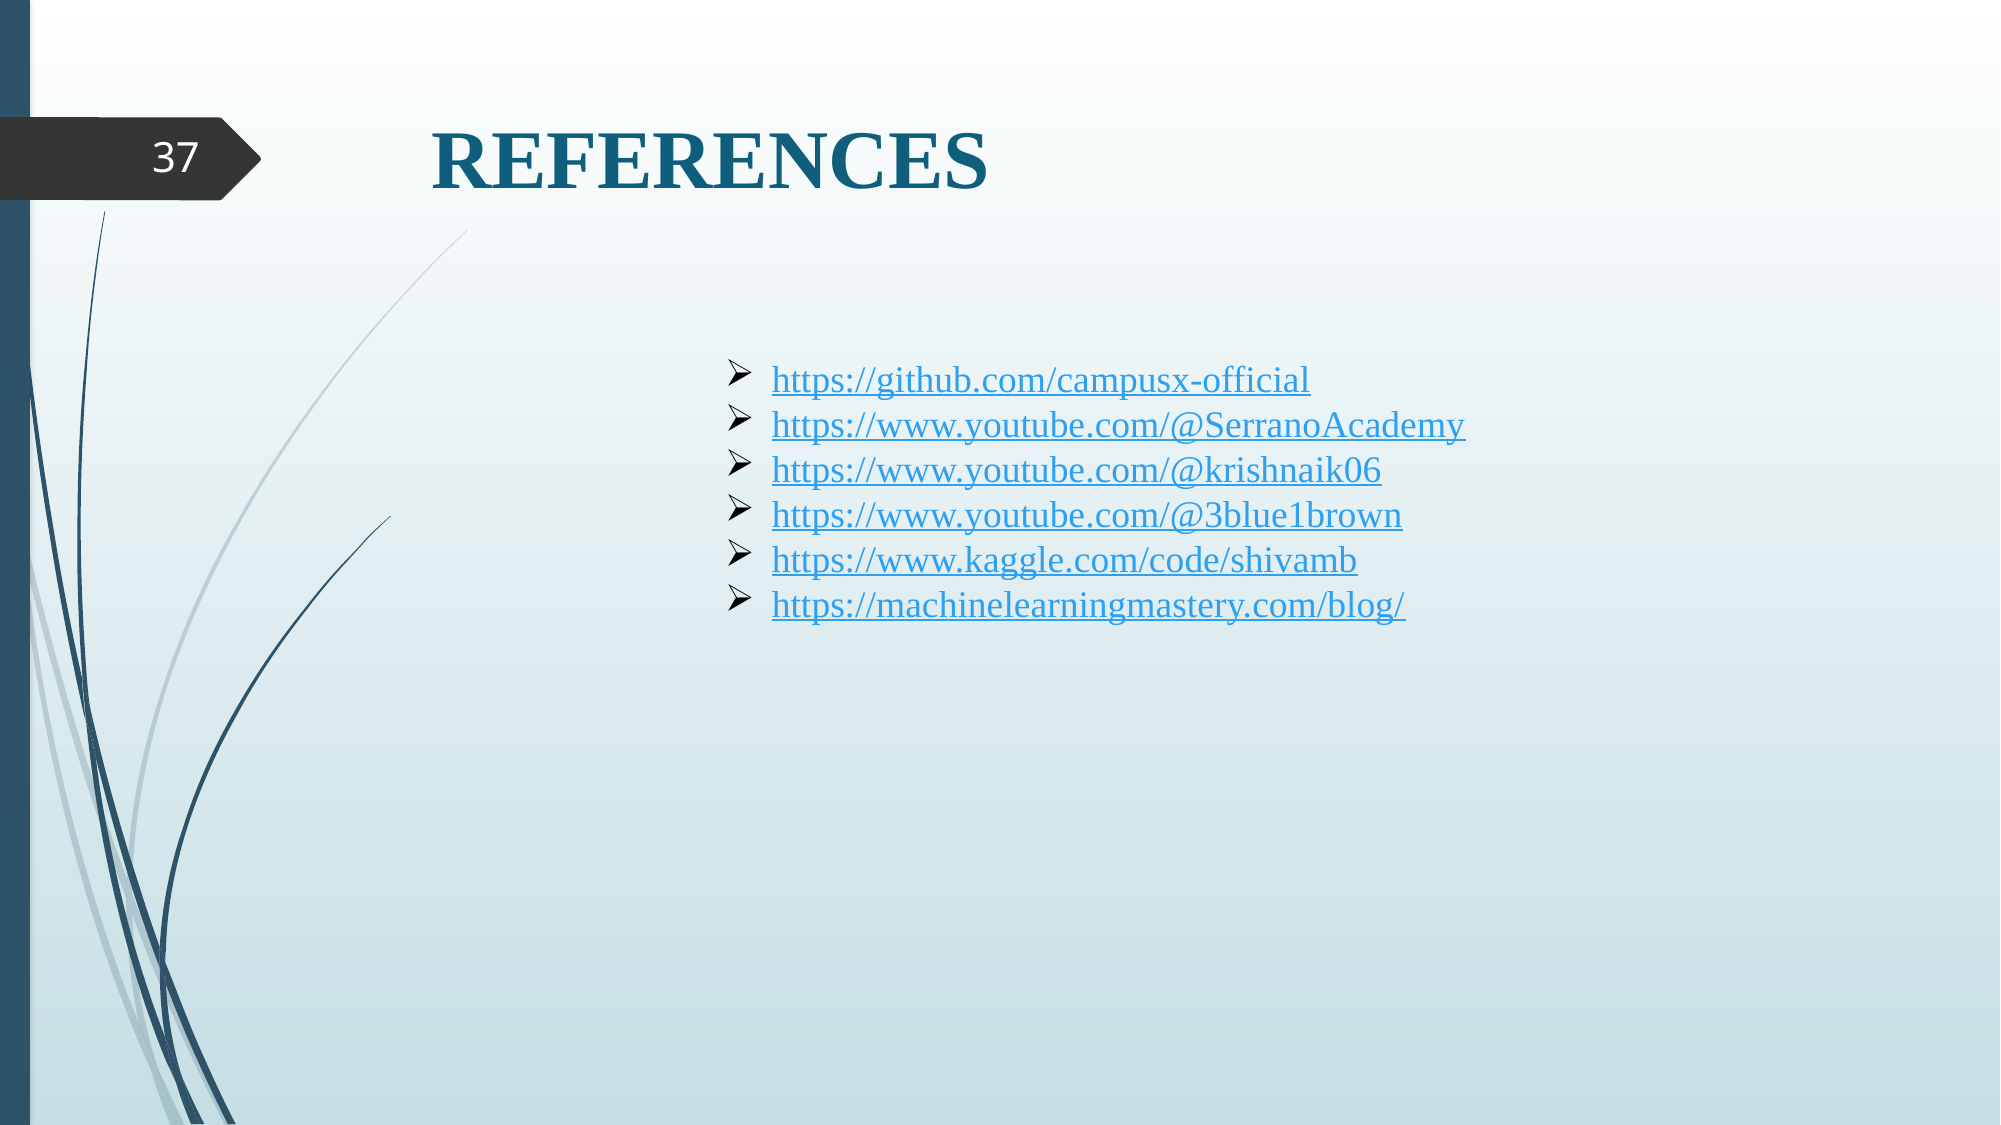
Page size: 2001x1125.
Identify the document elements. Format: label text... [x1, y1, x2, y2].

text_box https://github.com/campusx-official https://www.youtube.com/@SerranoAcademy https://www.youtube.com/@krishnaik06 https://www.youtube.com/@3blue1brown https://www.kaggle.com/code/shivamb https://machinelearningmastery.com/blog/ [710, 347, 1585, 678]
slide_number 37 [87, 129, 216, 190]
title REFERENCES [416, 97, 1879, 221]
